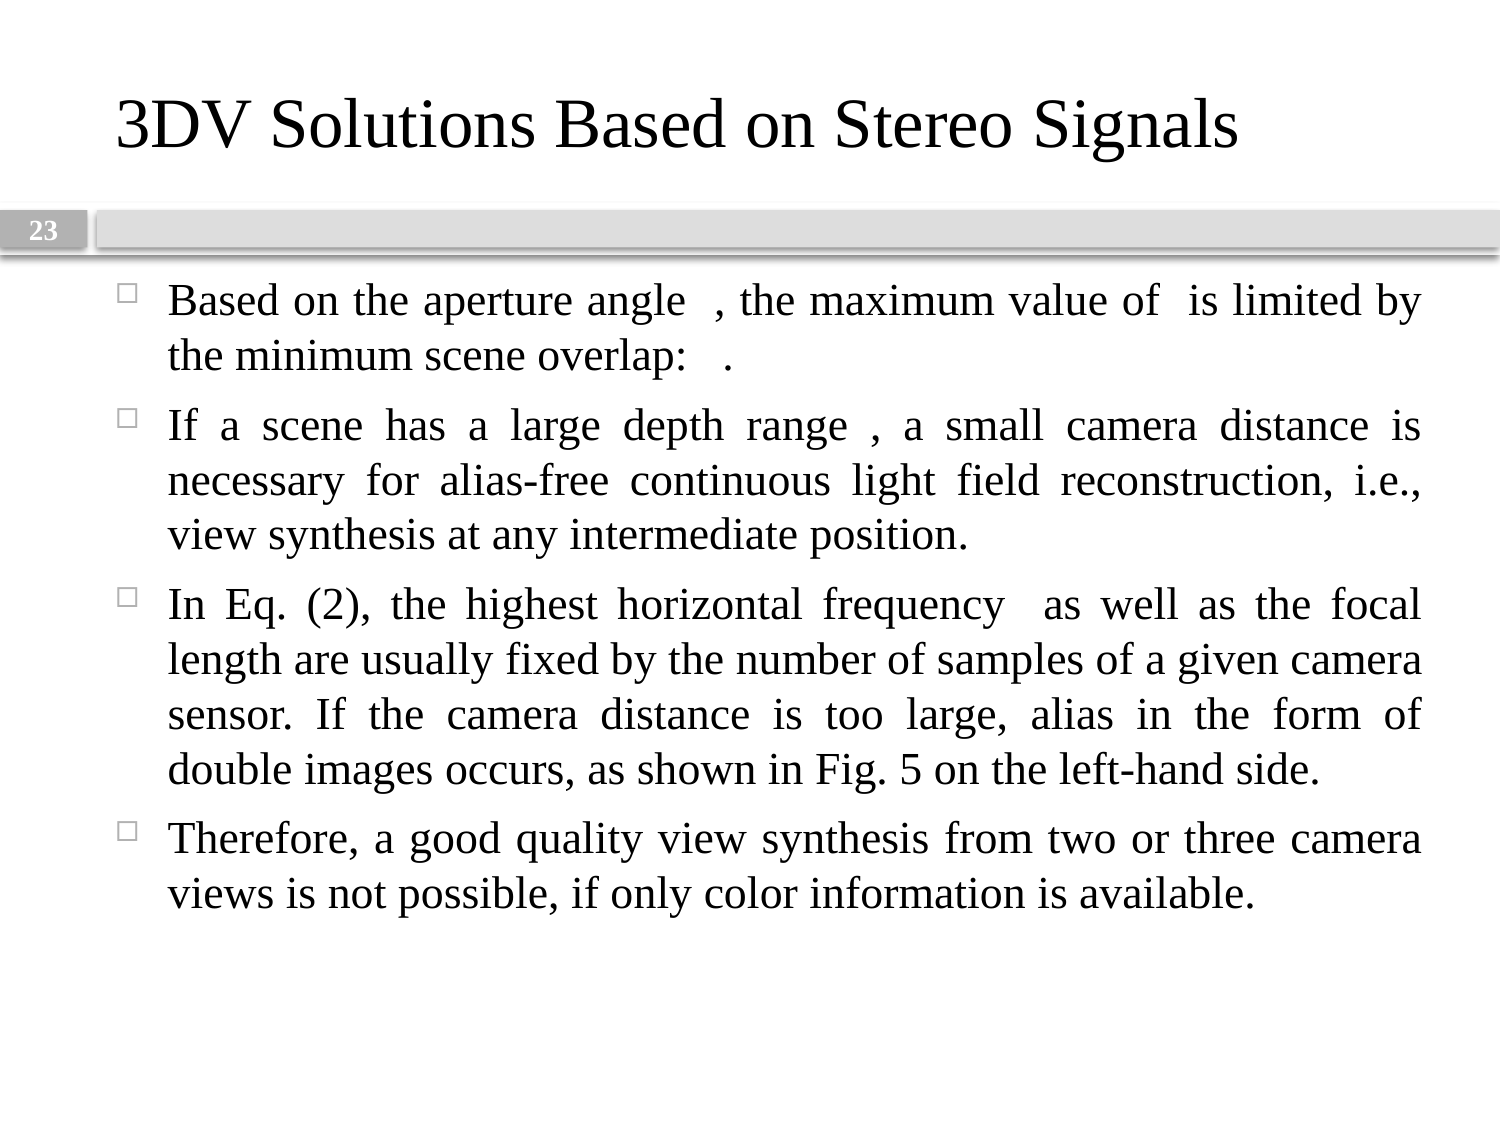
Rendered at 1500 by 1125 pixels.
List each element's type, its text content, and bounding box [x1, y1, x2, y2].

title 3DV Solutions Based on Stereo Signals [100, 37, 1438, 200]
slide_number 23 [0, 208, 88, 249]
